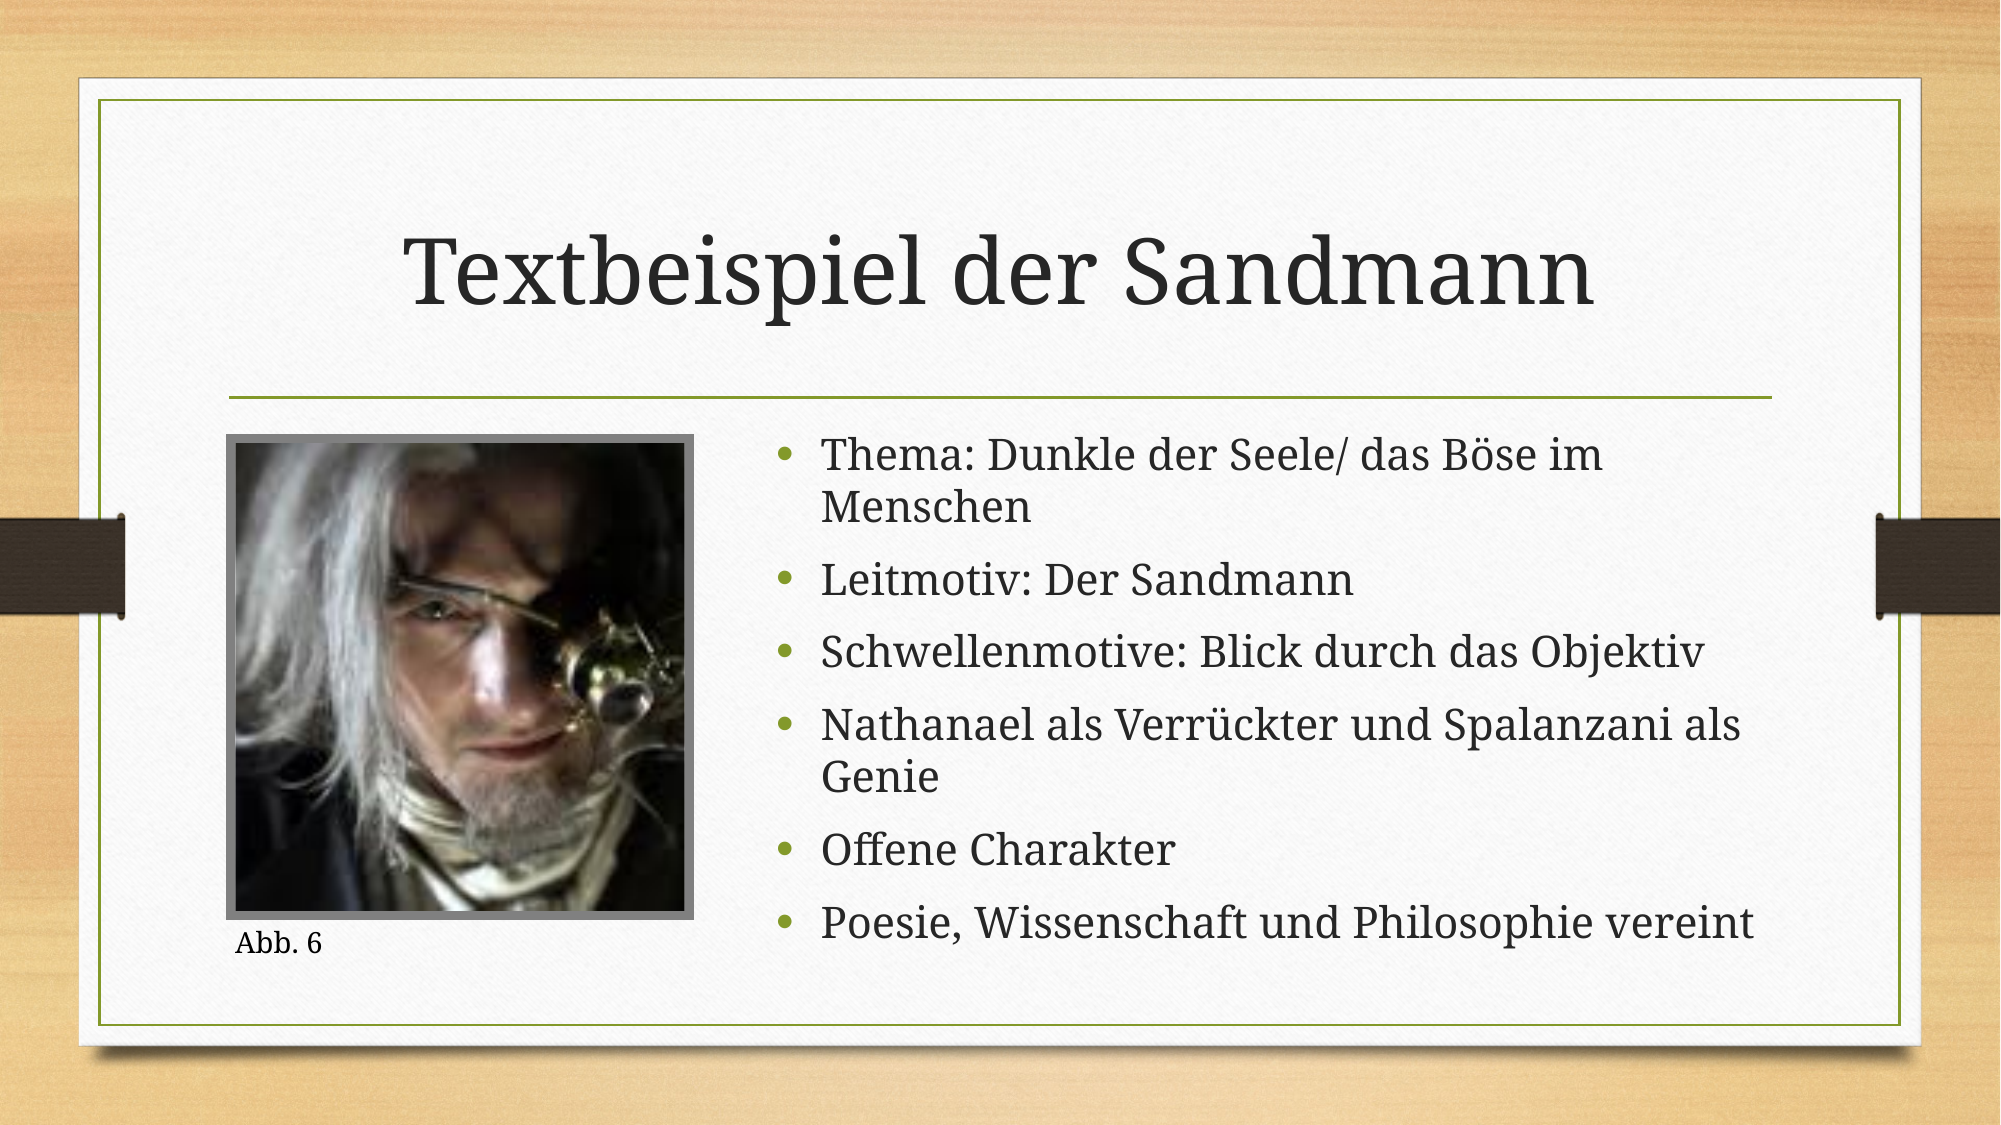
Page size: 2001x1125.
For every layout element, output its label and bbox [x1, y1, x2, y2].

list [234, 442, 685, 912]
text_box [0, 0, 2000, 1125]
